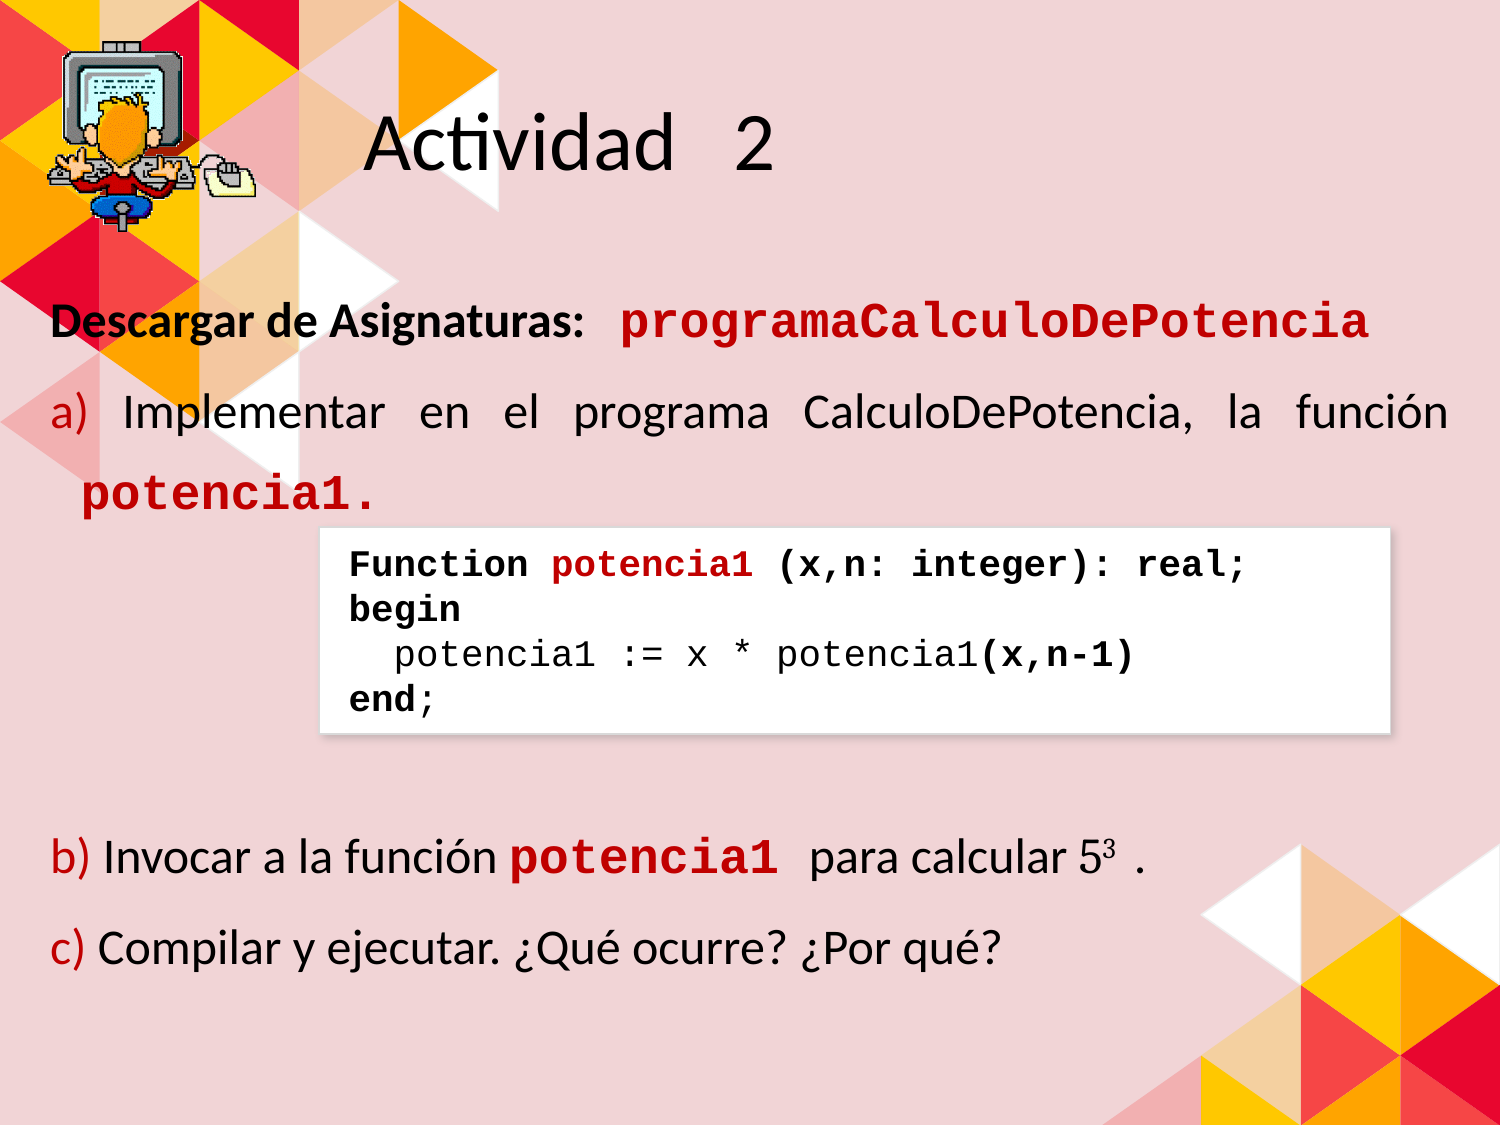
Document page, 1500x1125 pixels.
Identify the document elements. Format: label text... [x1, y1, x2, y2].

text_box Descargar de Asignaturas: programaCalculoDePotencia Implementar en el programa CalculoDePotencia, la función potencia1. Invocar a la función potencia1 para calcular 53 . Compilar y ejecutar. ¿Qué ocurre? ¿Por qué? [35, 259, 1465, 995]
picture [46, 40, 256, 232]
text_box Function potencia1 (x,n: integer): real; begin potencia1 := x * potencia1(x,n-1) end; [318, 526, 1391, 734]
text_box Actividad 2 [348, 50, 1229, 189]
